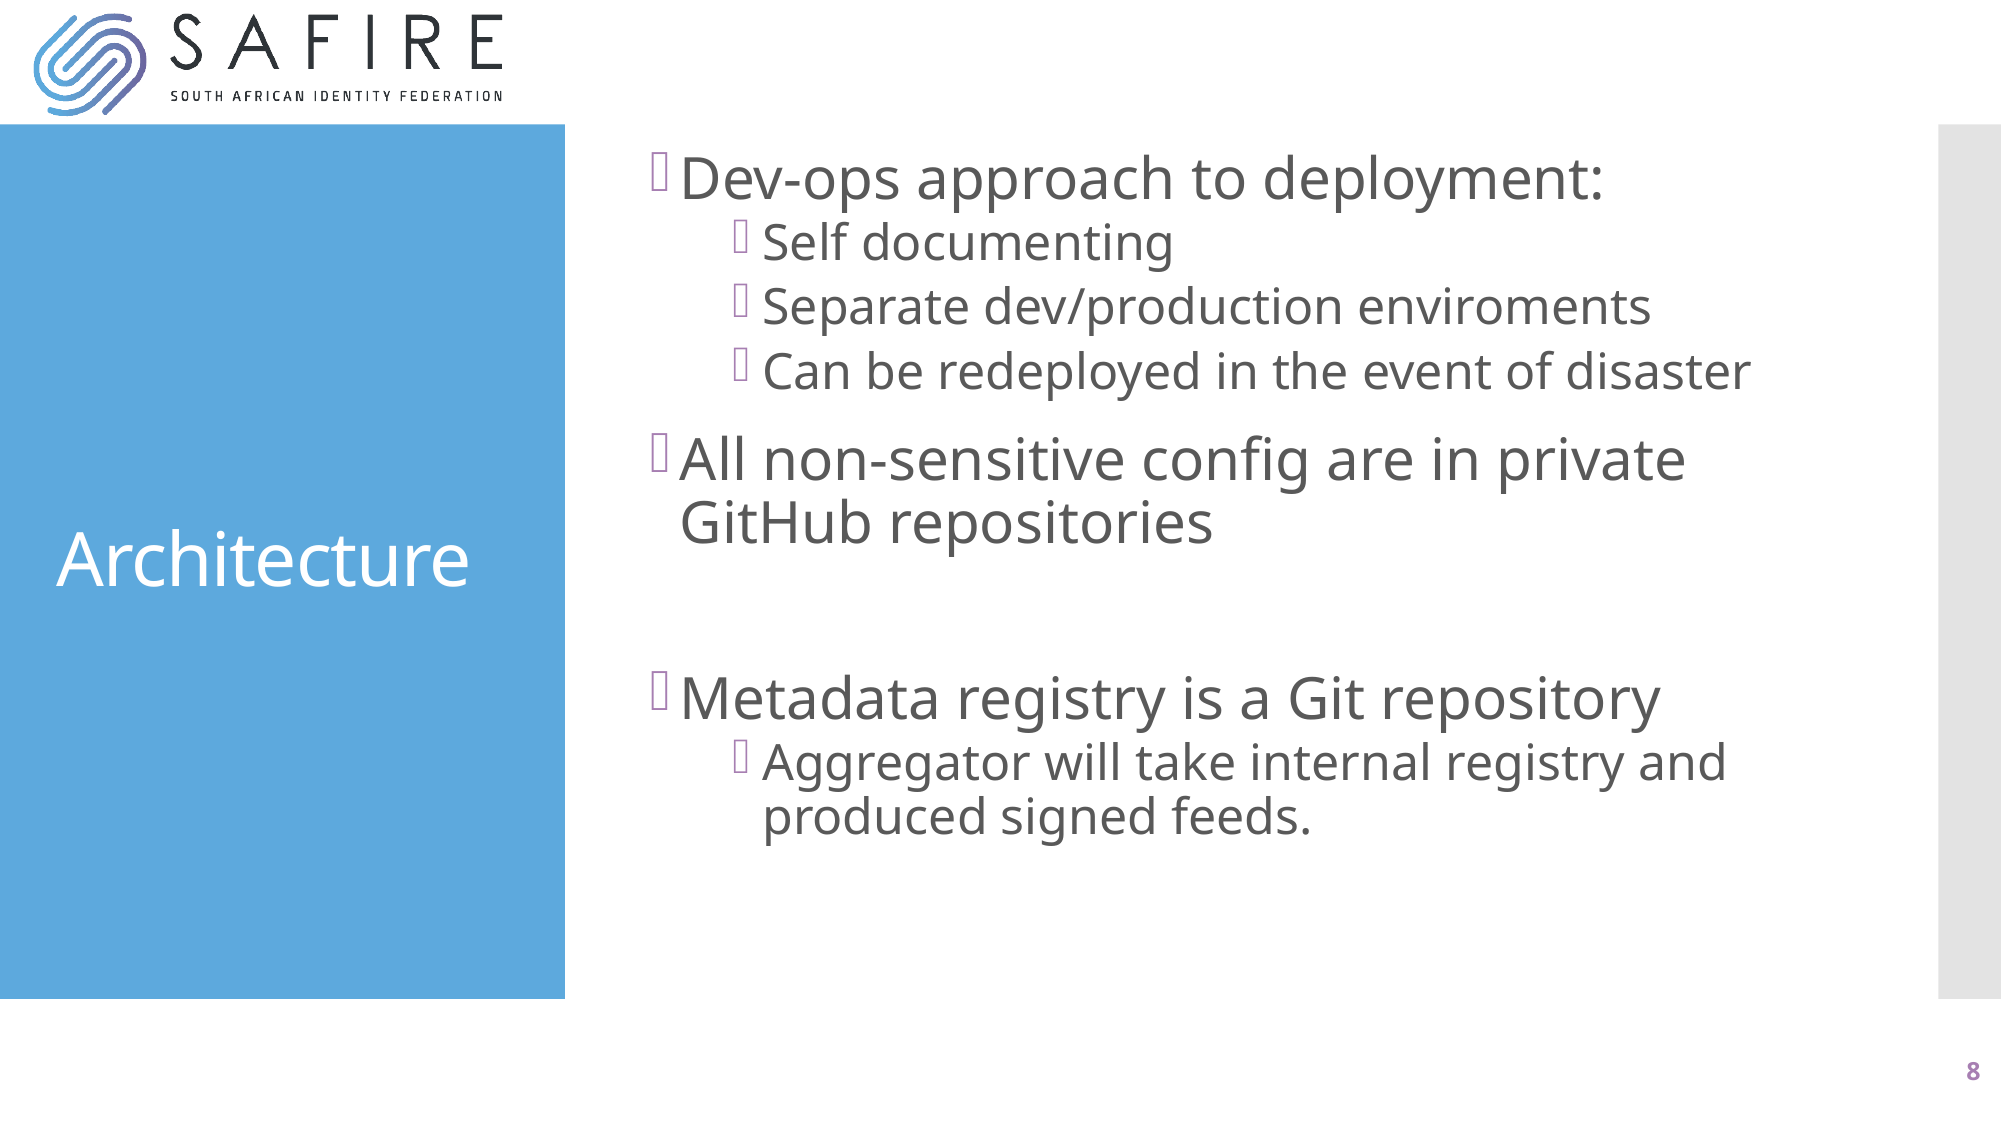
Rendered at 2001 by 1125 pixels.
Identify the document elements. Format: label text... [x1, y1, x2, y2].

title Architecture [41, 184, 525, 940]
slide_number 8 [1744, 1042, 1996, 1103]
list Dev-ops approach to deployment: Self documenting Separate dev/production enviroments Can be redeployed in the event of disaster All non-sensitive config are in private GitHub repositories Metadata registry is a Git repository Aggregator will take internal registry and produced signed feeds. [634, 141, 1835, 982]
picture [21, 10, 515, 119]
